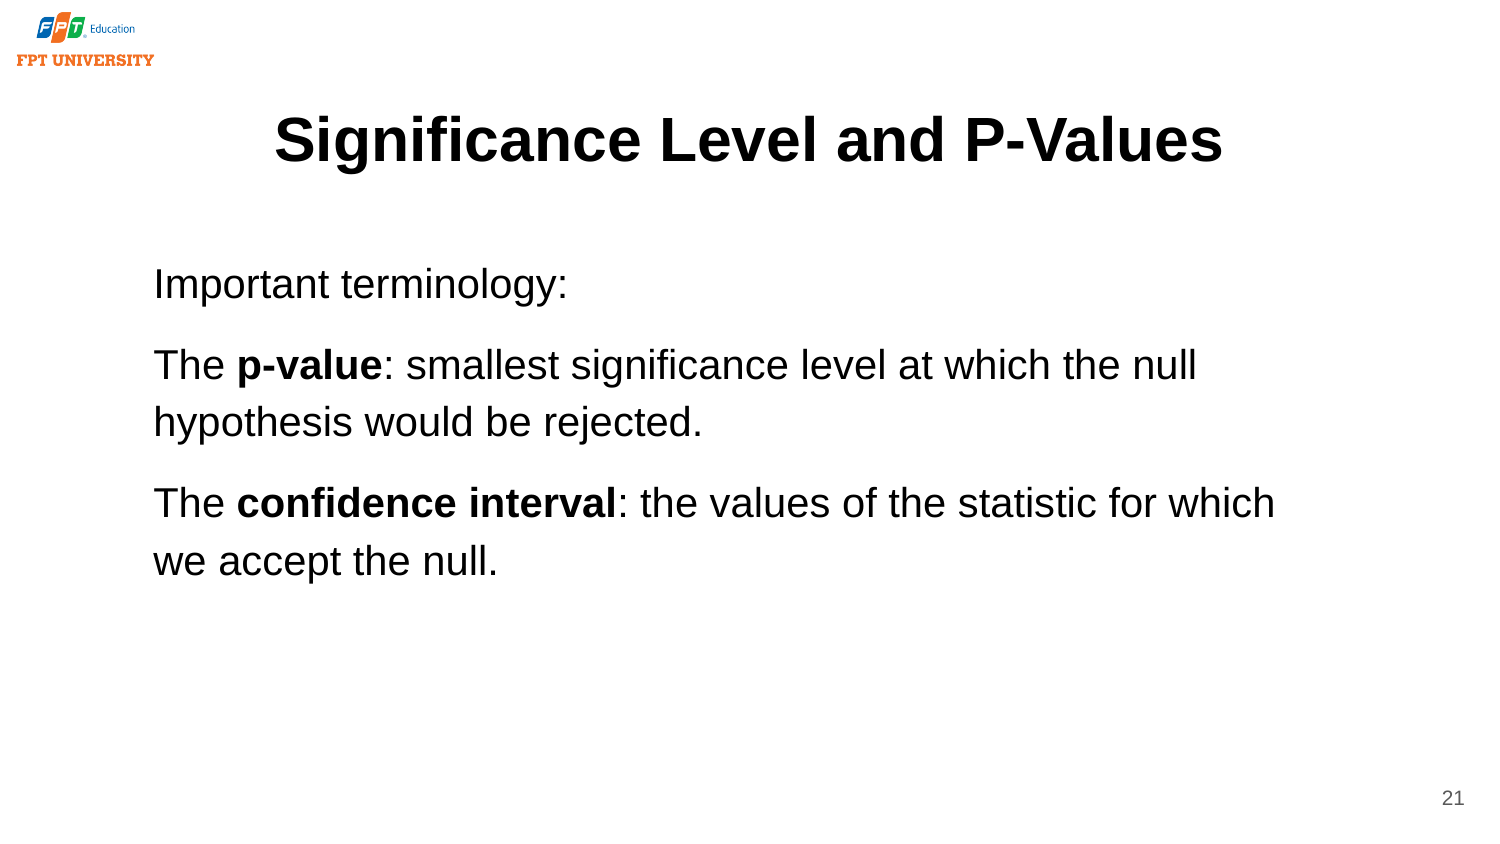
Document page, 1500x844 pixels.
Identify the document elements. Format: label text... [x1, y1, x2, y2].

title Significance Level and P-Values [51, 72, 1449, 167]
list Important terminology: The p-value: smallest significance level at which the null hypothesis would be rejected. The confidence interval: the values of the statistic for which we accept the null. [138, 233, 1336, 750]
picture [11, 1, 160, 77]
slide_number 21 [1389, 764, 1480, 830]
